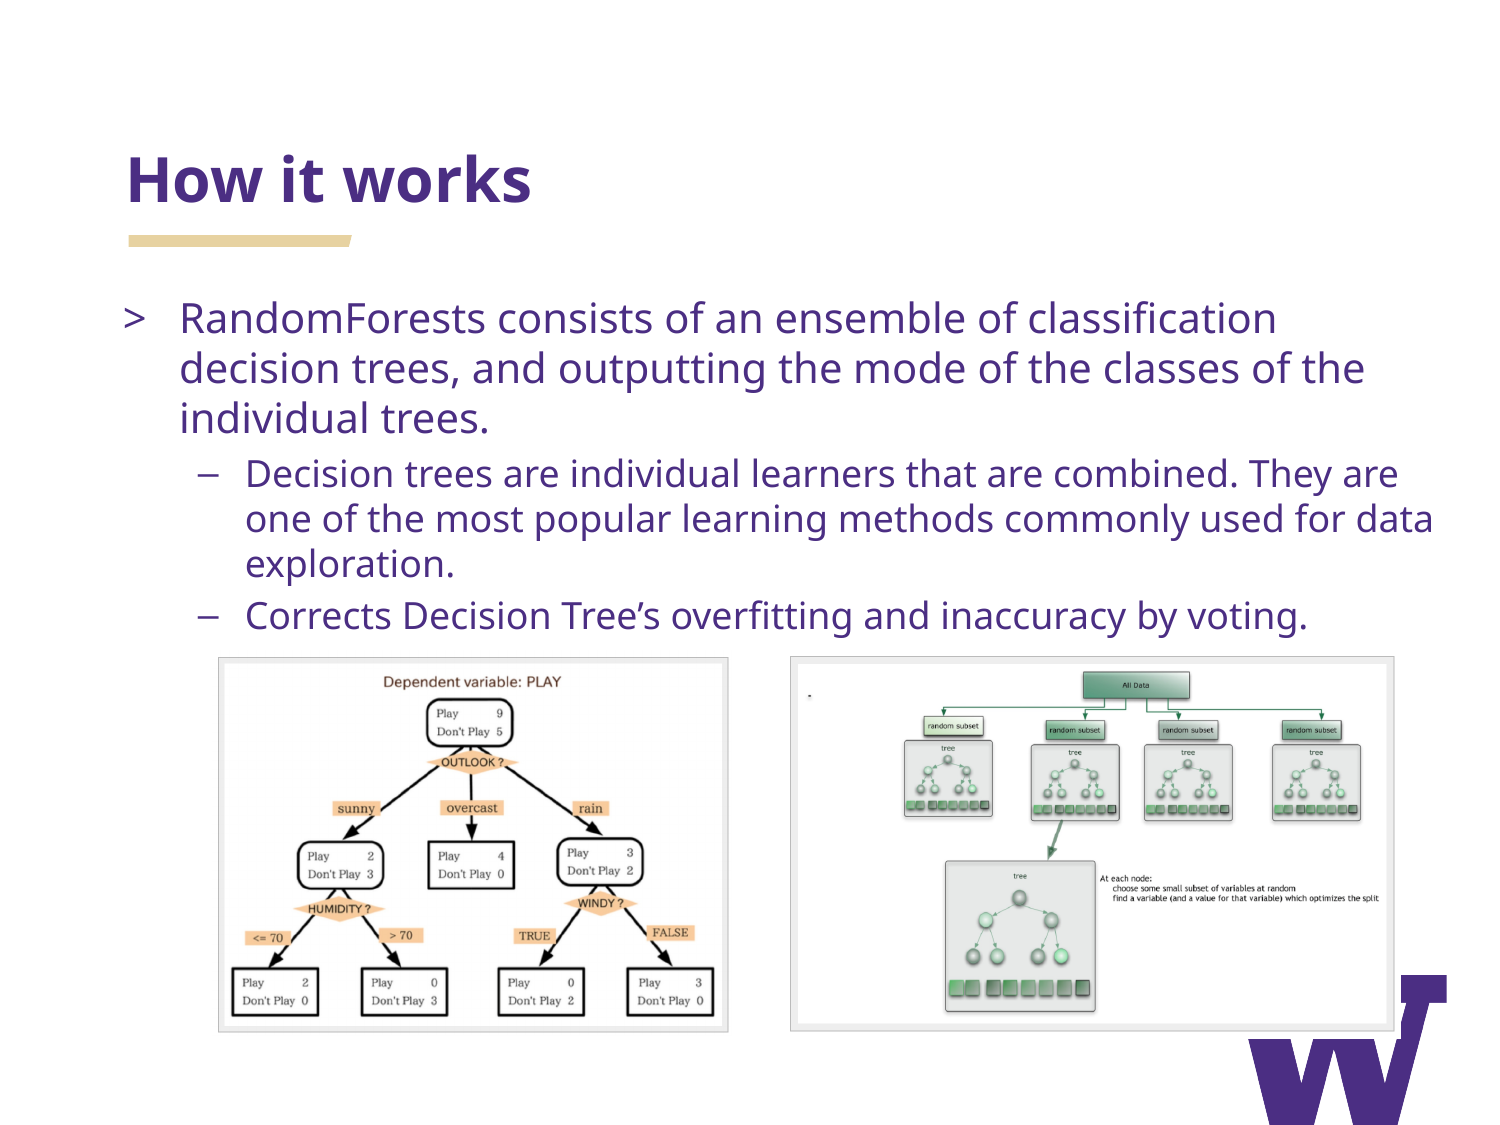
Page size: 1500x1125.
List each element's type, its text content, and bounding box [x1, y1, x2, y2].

picture [128, 235, 352, 247]
picture [211, 650, 732, 1036]
picture [782, 650, 1447, 1125]
list How it works [110, 60, 1453, 224]
list RandomForests consists of an ensemble of classification decision trees, and outputting the mode of the classes of the individual trees. Decision trees are individual learners that are combined. They are one of the most popular learning methods commonly used for data exploration. Corrects Decision Tree’s overfitting and inaccuracy by voting. [108, 284, 1453, 944]
